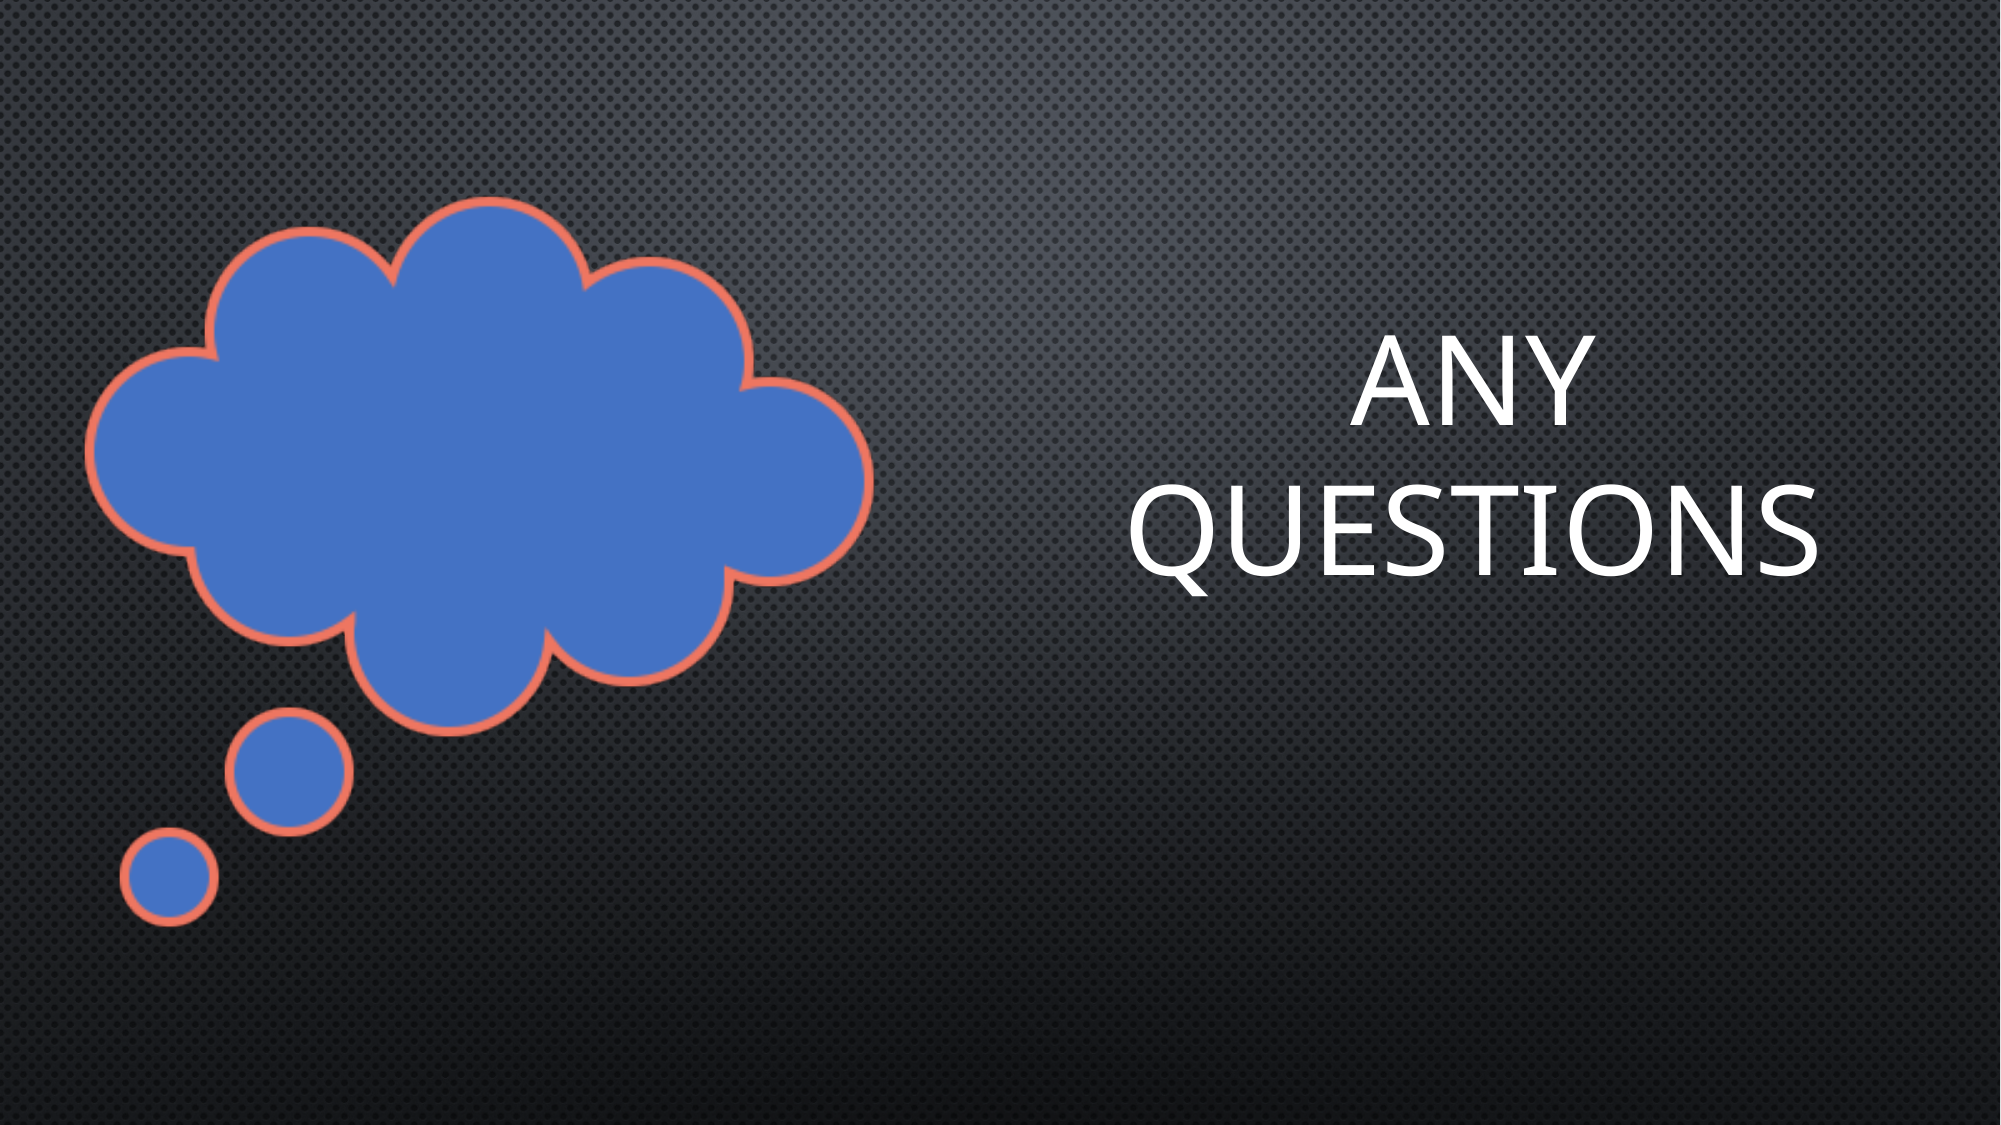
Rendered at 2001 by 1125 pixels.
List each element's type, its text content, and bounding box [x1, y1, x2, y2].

picture [0, 82, 960, 1043]
title Any Questions [1052, 157, 1895, 609]
